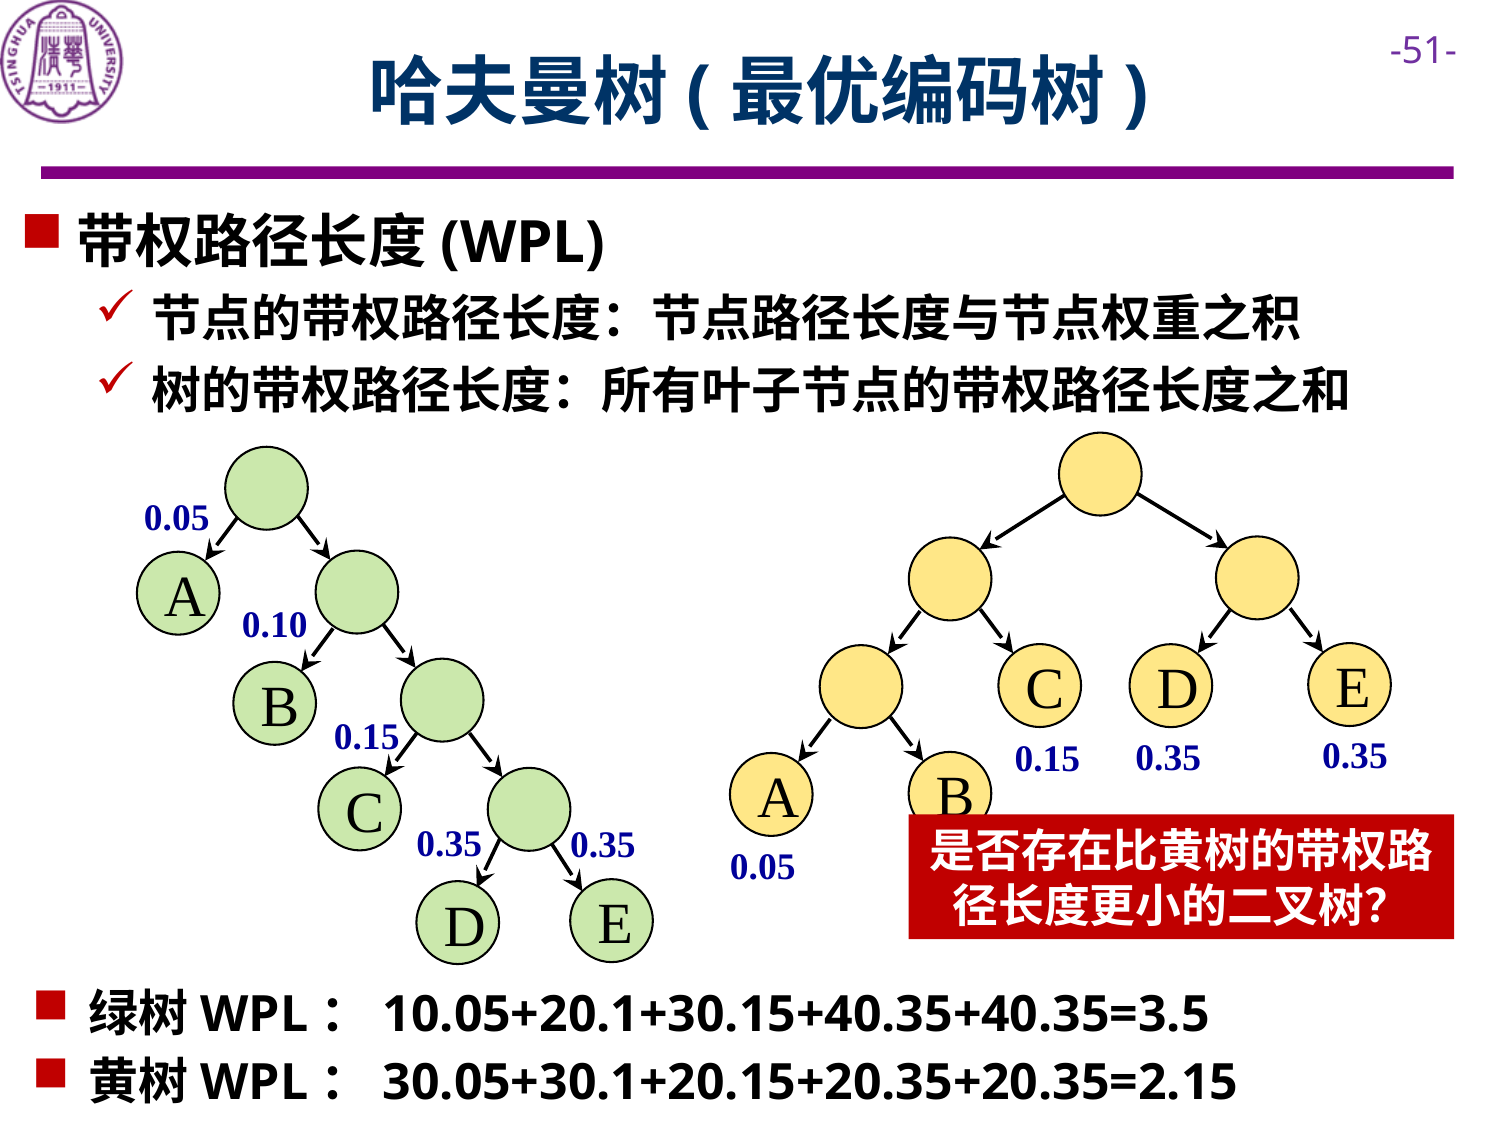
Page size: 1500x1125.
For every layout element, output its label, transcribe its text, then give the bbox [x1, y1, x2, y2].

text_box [384, 732, 417, 777]
text_box D [1129, 644, 1213, 725]
text_box 0.15 [999, 726, 1096, 786]
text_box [890, 716, 924, 762]
text_box B [908, 751, 992, 814]
text_box 是否存在比黄树的带权路径长度更小的二叉树？ [908, 814, 1455, 940]
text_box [297, 515, 331, 561]
picture [0, 0, 124, 124]
text_box [315, 550, 399, 634]
text_box 0.35 [555, 812, 651, 873]
text_box E [1308, 643, 1391, 723]
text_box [469, 732, 503, 778]
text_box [382, 623, 416, 669]
text_box A [136, 551, 220, 635]
text_box 0.05 [715, 834, 811, 895]
text_box 带权路径长度(WPL) 节点的带权路径长度：节点路径长度与节点权重之积 树的带权路径长度：所有叶子节点的带权路径长度之和 [5, 196, 1471, 427]
text_box 0.35 [1307, 723, 1403, 784]
text_box [225, 446, 308, 530]
text_box E [570, 879, 653, 963]
text_box [400, 658, 484, 742]
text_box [551, 844, 583, 892]
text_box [979, 494, 1066, 550]
text_box 0.35 [1120, 725, 1216, 786]
text_box [487, 767, 571, 851]
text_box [1289, 608, 1324, 653]
text_box A [729, 752, 813, 834]
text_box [476, 838, 501, 888]
text_box 0.35 [401, 811, 498, 871]
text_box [887, 610, 921, 655]
text_box C [998, 644, 1082, 726]
text_box [1058, 432, 1142, 516]
text_box [908, 537, 992, 621]
text_box [819, 645, 903, 729]
text_box 0.10 [901, 834, 908, 895]
text_box D [416, 881, 500, 965]
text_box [797, 718, 831, 763]
title 哈夫曼树(最优编码树) [135, 13, 1383, 165]
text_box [1197, 609, 1231, 654]
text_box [1136, 492, 1229, 549]
text_box 0.05 [129, 485, 225, 545]
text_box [979, 609, 1014, 654]
text_box [1215, 536, 1299, 620]
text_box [300, 628, 334, 672]
text_box C [318, 767, 401, 851]
text_box 0.15 [318, 705, 415, 765]
text_box 0.10 [226, 592, 323, 652]
text_box B [233, 661, 317, 745]
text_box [204, 517, 238, 561]
